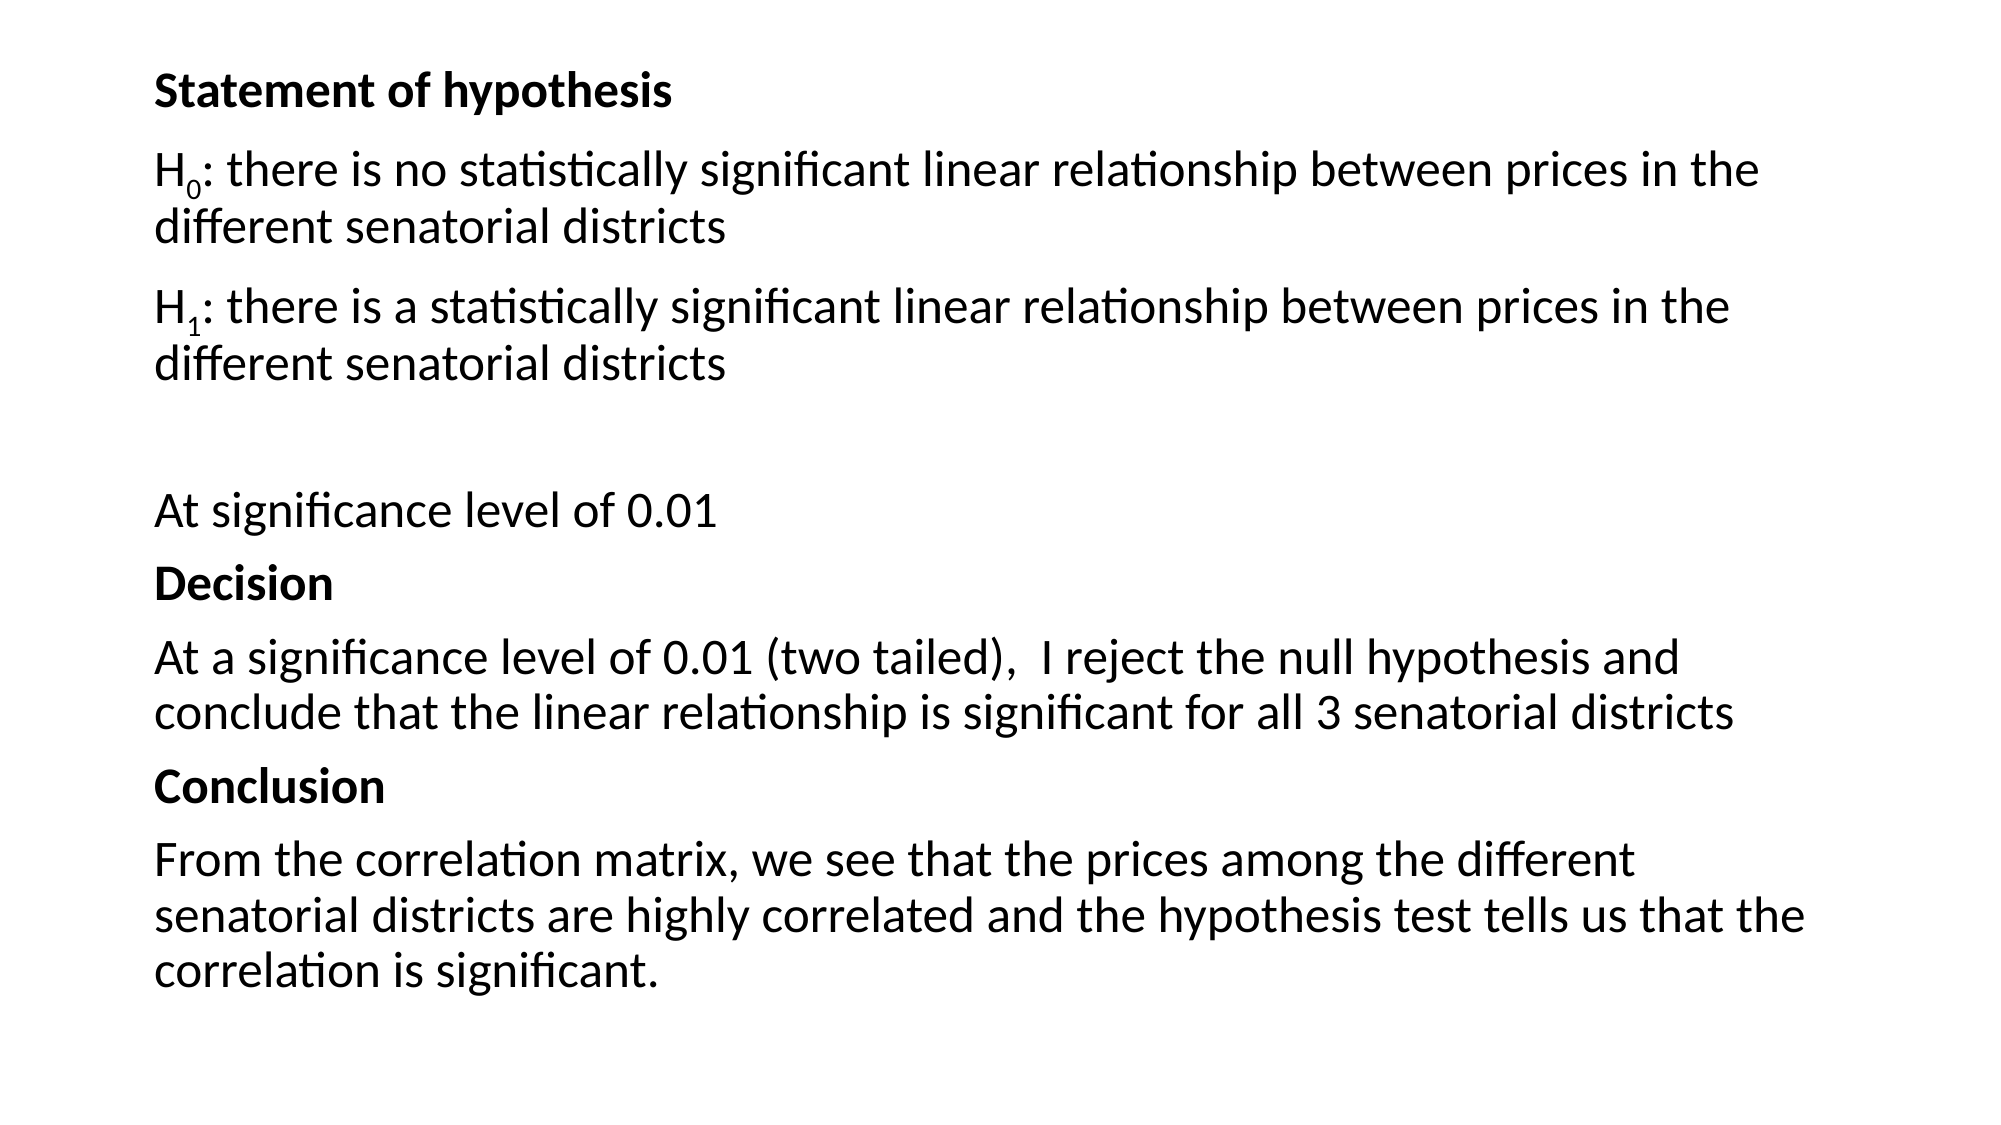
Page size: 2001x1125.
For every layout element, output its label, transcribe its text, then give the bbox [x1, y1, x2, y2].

list Statement of hypothesis H0: there is no statistically significant linear relationship between prices in the different senatorial districts H1: there is a statistically significant linear relationship between prices in the different senatorial districts At significance level of 0.01 Decision At a significance level of 0.01 (two tailed), I reject the null hypothesis and conclude that the linear relationship is significant for all 3 senatorial districts Conclusion From the correlation matrix, we see that the prices among the different senatorial districts are highly correlated and the hypothesis test tells us that the correlation is significant. [139, 55, 1863, 1014]
